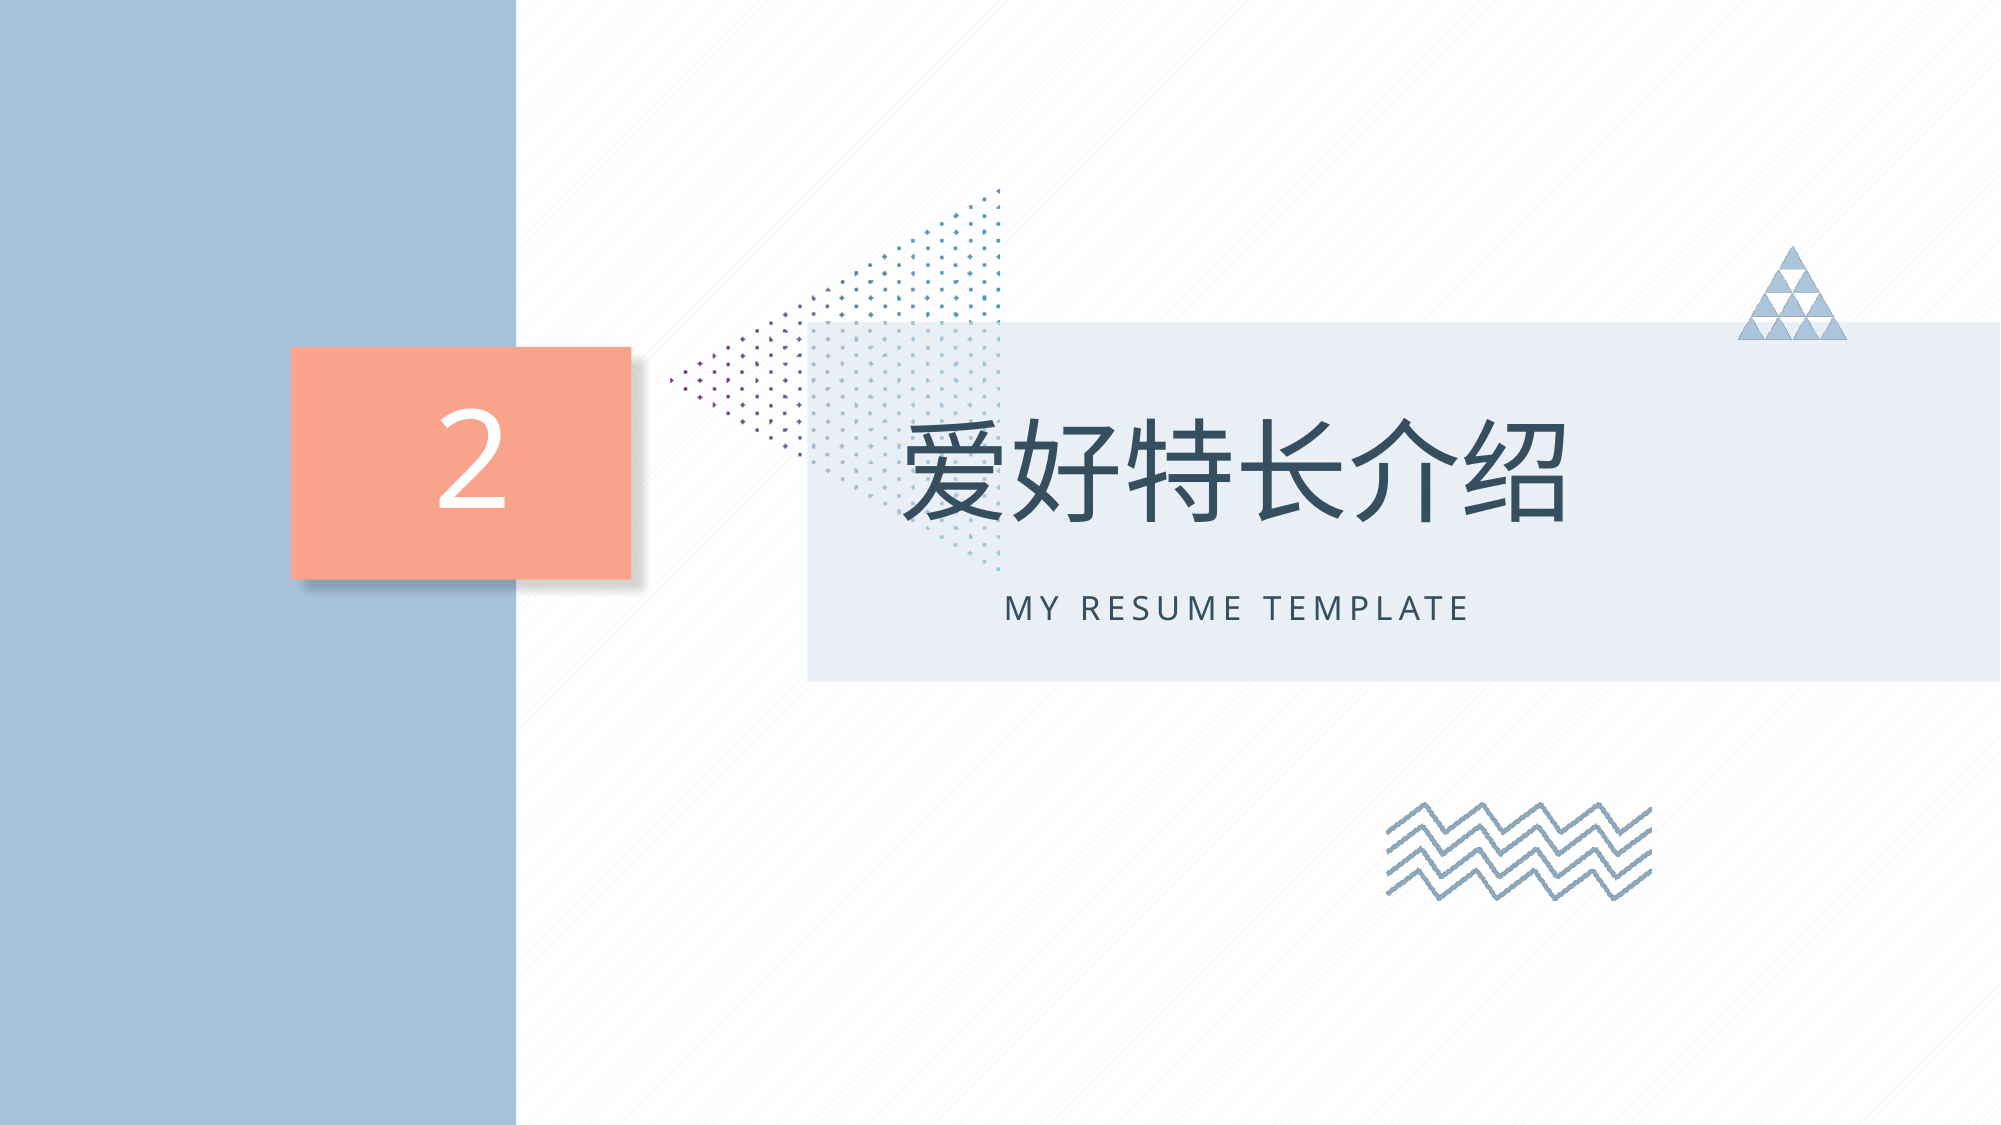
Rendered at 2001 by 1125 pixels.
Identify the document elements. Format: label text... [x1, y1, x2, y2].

picture [1737, 246, 1847, 341]
picture [669, 189, 1000, 571]
text_box 爱好特长介绍 [1000, 393, 1664, 543]
text_box MY RESUME TEMPLATE [922, 580, 1549, 635]
picture [1385, 802, 1652, 901]
text_box [806, 321, 2000, 683]
text_box [0, 0, 517, 1125]
text_box 2 [341, 363, 605, 544]
text_box [290, 346, 633, 581]
